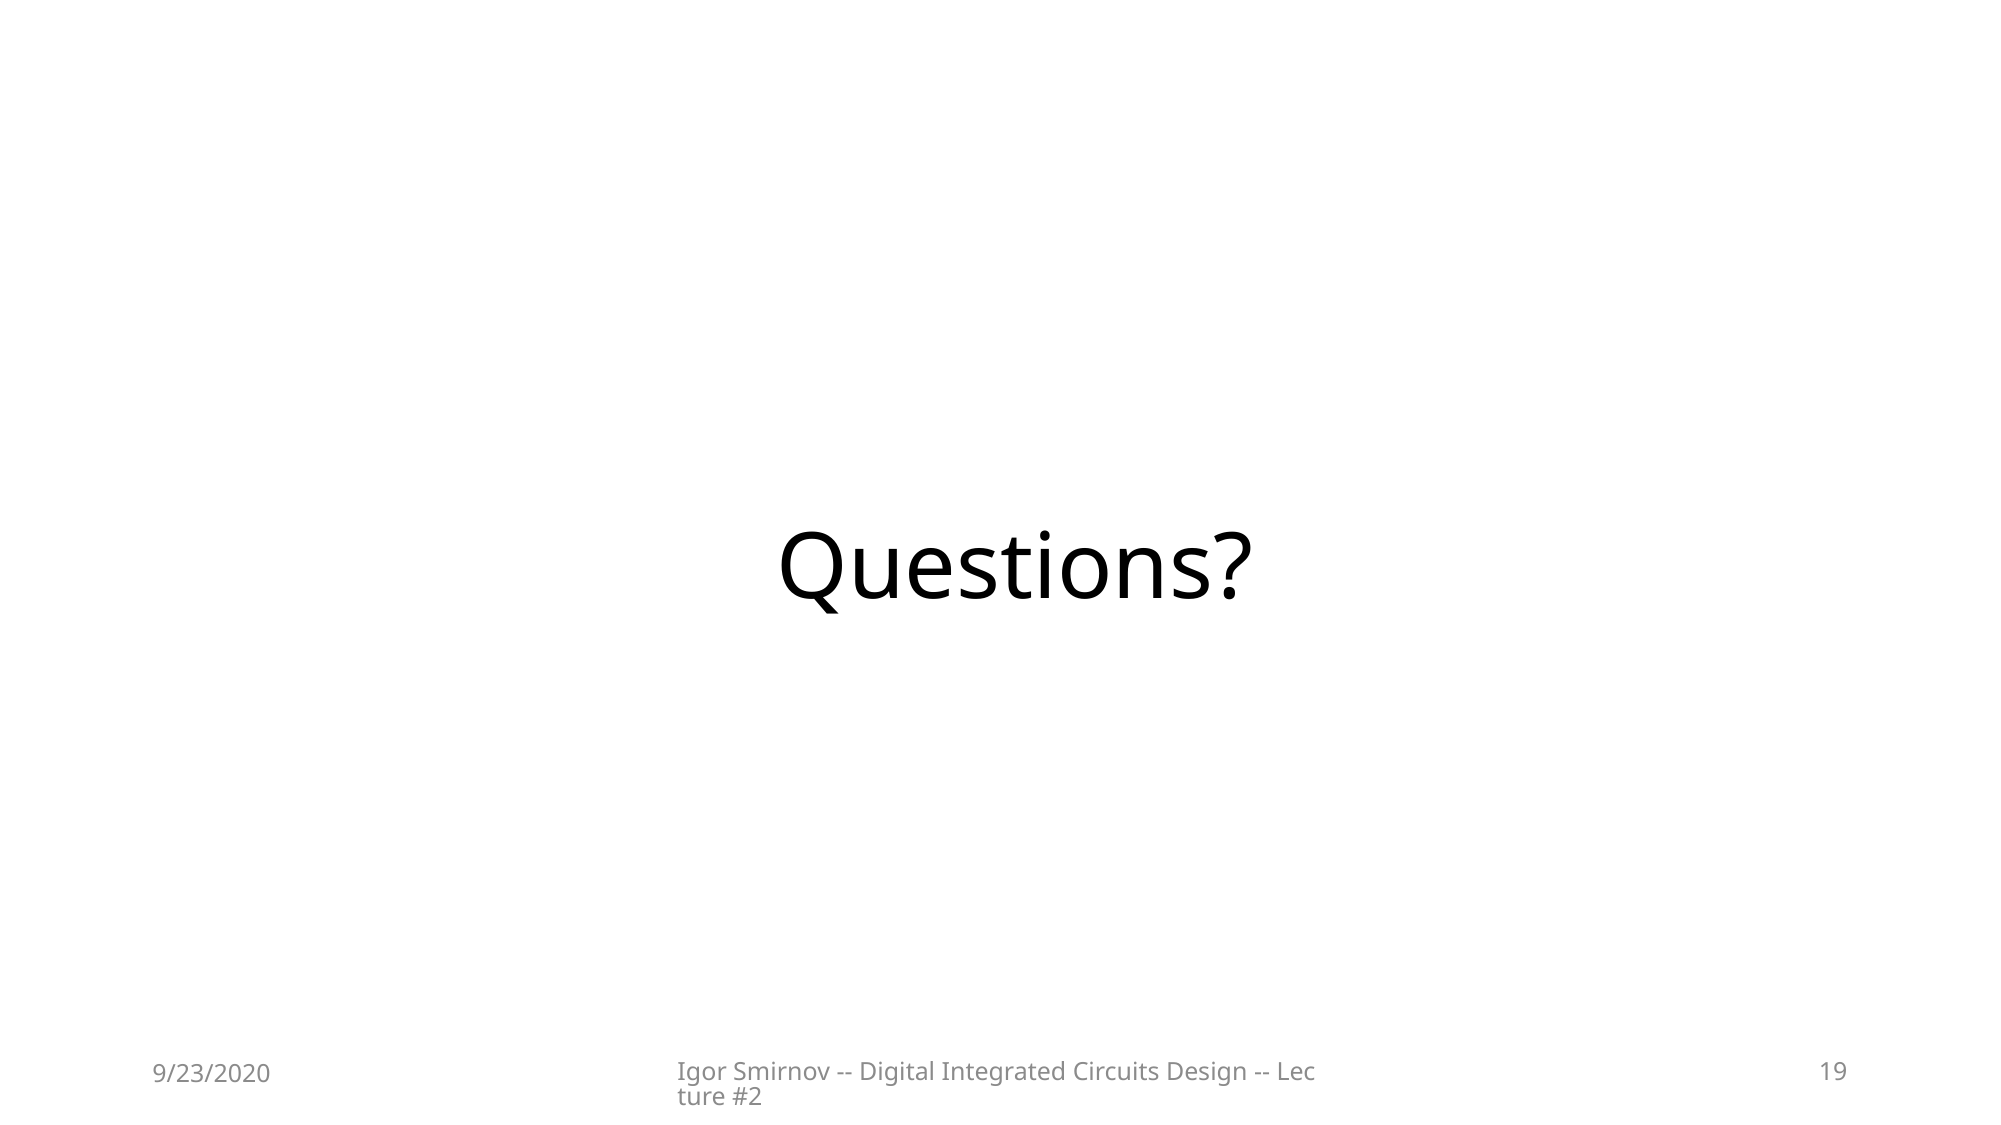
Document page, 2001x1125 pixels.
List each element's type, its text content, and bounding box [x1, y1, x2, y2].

footer Igor Smirnov -- Digital Integrated Circuits Design -- Lecture #2 [662, 1042, 1338, 1103]
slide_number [137, 1042, 588, 1103]
title Questions? [152, 460, 1878, 678]
slide_number 19 [1412, 1042, 1863, 1103]
